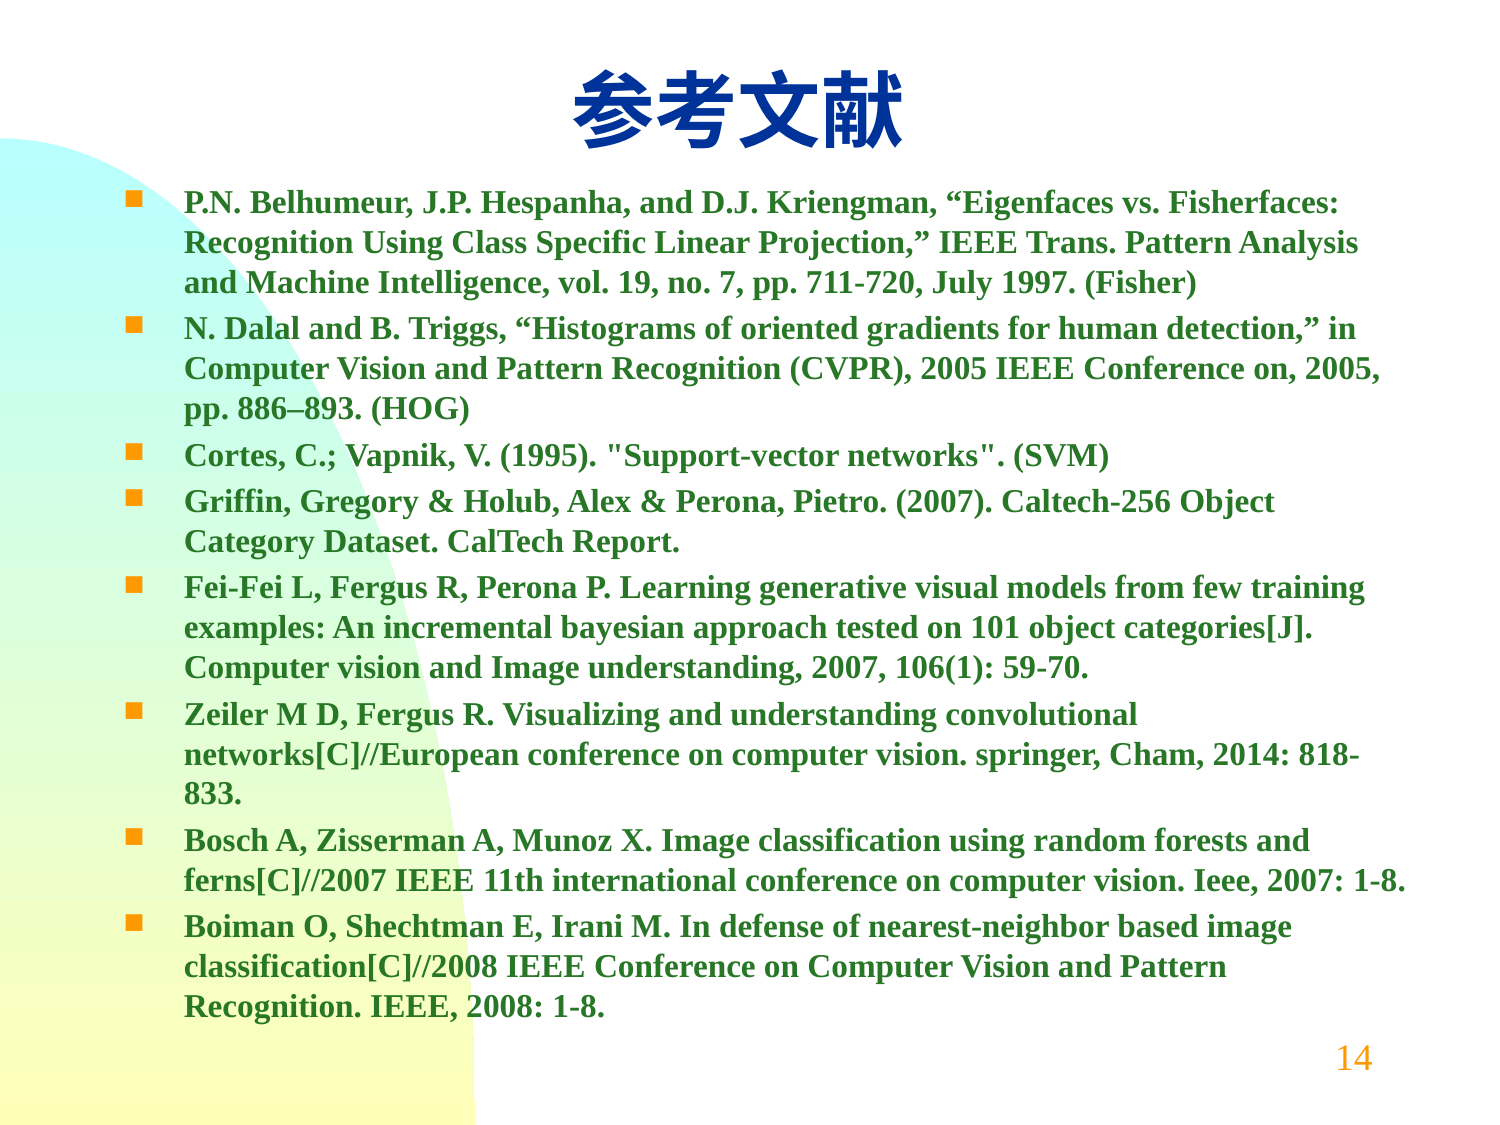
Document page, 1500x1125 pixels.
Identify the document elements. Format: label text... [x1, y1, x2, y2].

list P.N. Belhumeur, J.P. Hespanha, and D.J. Kriengman, “Eigenfaces vs. Fisherfaces: Recognition Using Class Specific Linear Projection,” IEEE Trans. Pattern Analysis and Machine Intelligence, vol. 19, no. 7, pp. 711-720, July 1997. (Fisher) N. Dalal and B. Triggs, “Histograms of oriented gradients for human detection,” in Computer Vision and Pattern Recognition (CVPR), 2005 IEEE Conference on, 2005, pp. 886–893. (HOG) Cortes, C.; Vapnik, V. (1995). "Support-vector networks". (SVM) Griffin, Gregory & Holub, Alex & Perona, Pietro. (2007). Caltech-256 Object Category Dataset. CalTech Report. Fei-Fei L, Fergus R, Perona P. Learning generative visual models from few training examples: An incremental bayesian approach tested on 101 object categories[J]. Computer vision and Image understanding, 2007, 106(1): 59-70. Zeiler M D, Fergus R. Visualizing and understanding convolutional networks[C]//European conference on computer vision. springer, Cham, 2014: 818-833. Bosch A, Zisserman A, Munoz X. Image classification using random forests and ferns[C]//2007 IEEE 11th international conference on computer vision. Ieee, 2007: 1-8. Boiman O, Shechtman E, Irani M. In defense of nearest-neighbor based image classification[C]//2008 IEEE Conference on Computer Vision and Pattern Recognition. IEEE, 2008: 1-8. [112, 172, 1424, 1059]
title 参考文献 [100, 30, 1376, 185]
slide_number 14 [1074, 1024, 1388, 1101]
